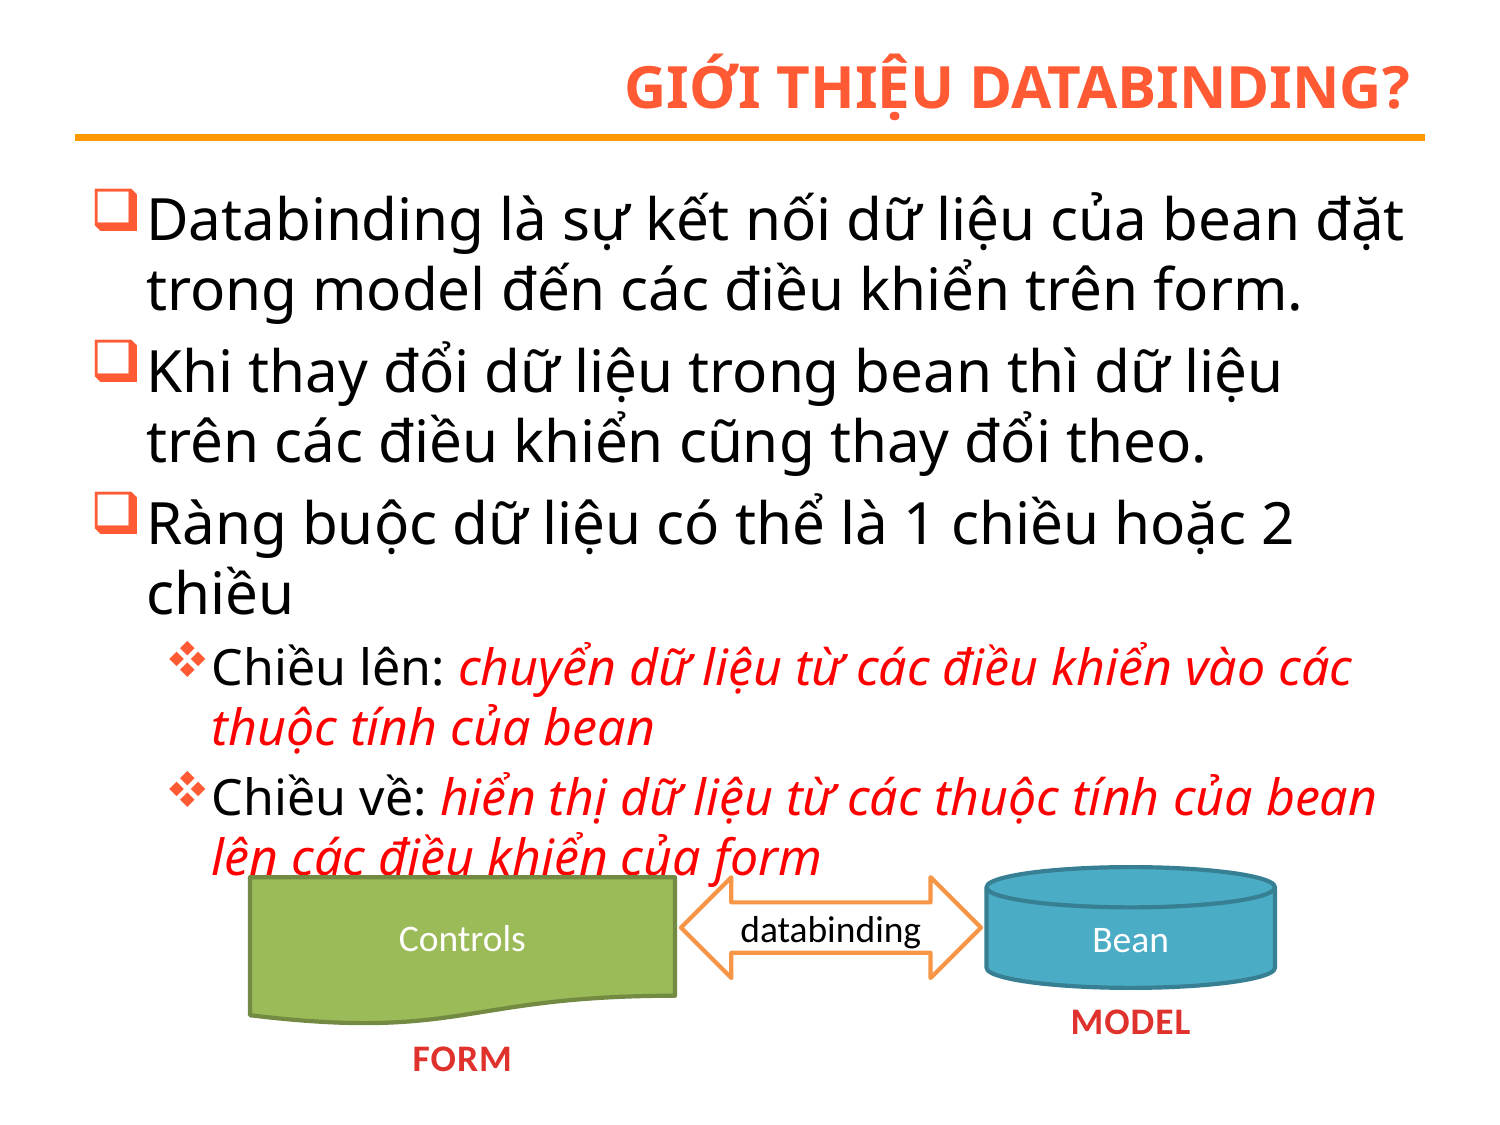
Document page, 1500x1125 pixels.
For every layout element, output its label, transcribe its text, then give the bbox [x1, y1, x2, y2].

text_box Bean [984, 865, 1278, 989]
text_box FORM [397, 1026, 528, 1087]
text_box databinding [678, 875, 984, 980]
text_box Controls [247, 875, 678, 1026]
list Databinding là sự kết nối dữ liệu của bean đặt trong model đến các điều khiển trên form. Khi thay đổi dữ liệu trong bean thì dữ liệu trên các điều khiển cũng thay đổi theo. Ràng buộc dữ liệu có thể là 1 chiều hoặc 2 chiều Chiều lên: chuyển dữ liệu từ các điều khiển vào các thuộc tính của bean Chiều về: hiển thị dữ liệu từ các thuộc tính của bean lên các điều khiển của form [75, 174, 1425, 1038]
title Giới thiệu Databinding? [337, 45, 1425, 125]
text_box MODEL [1055, 989, 1206, 1050]
